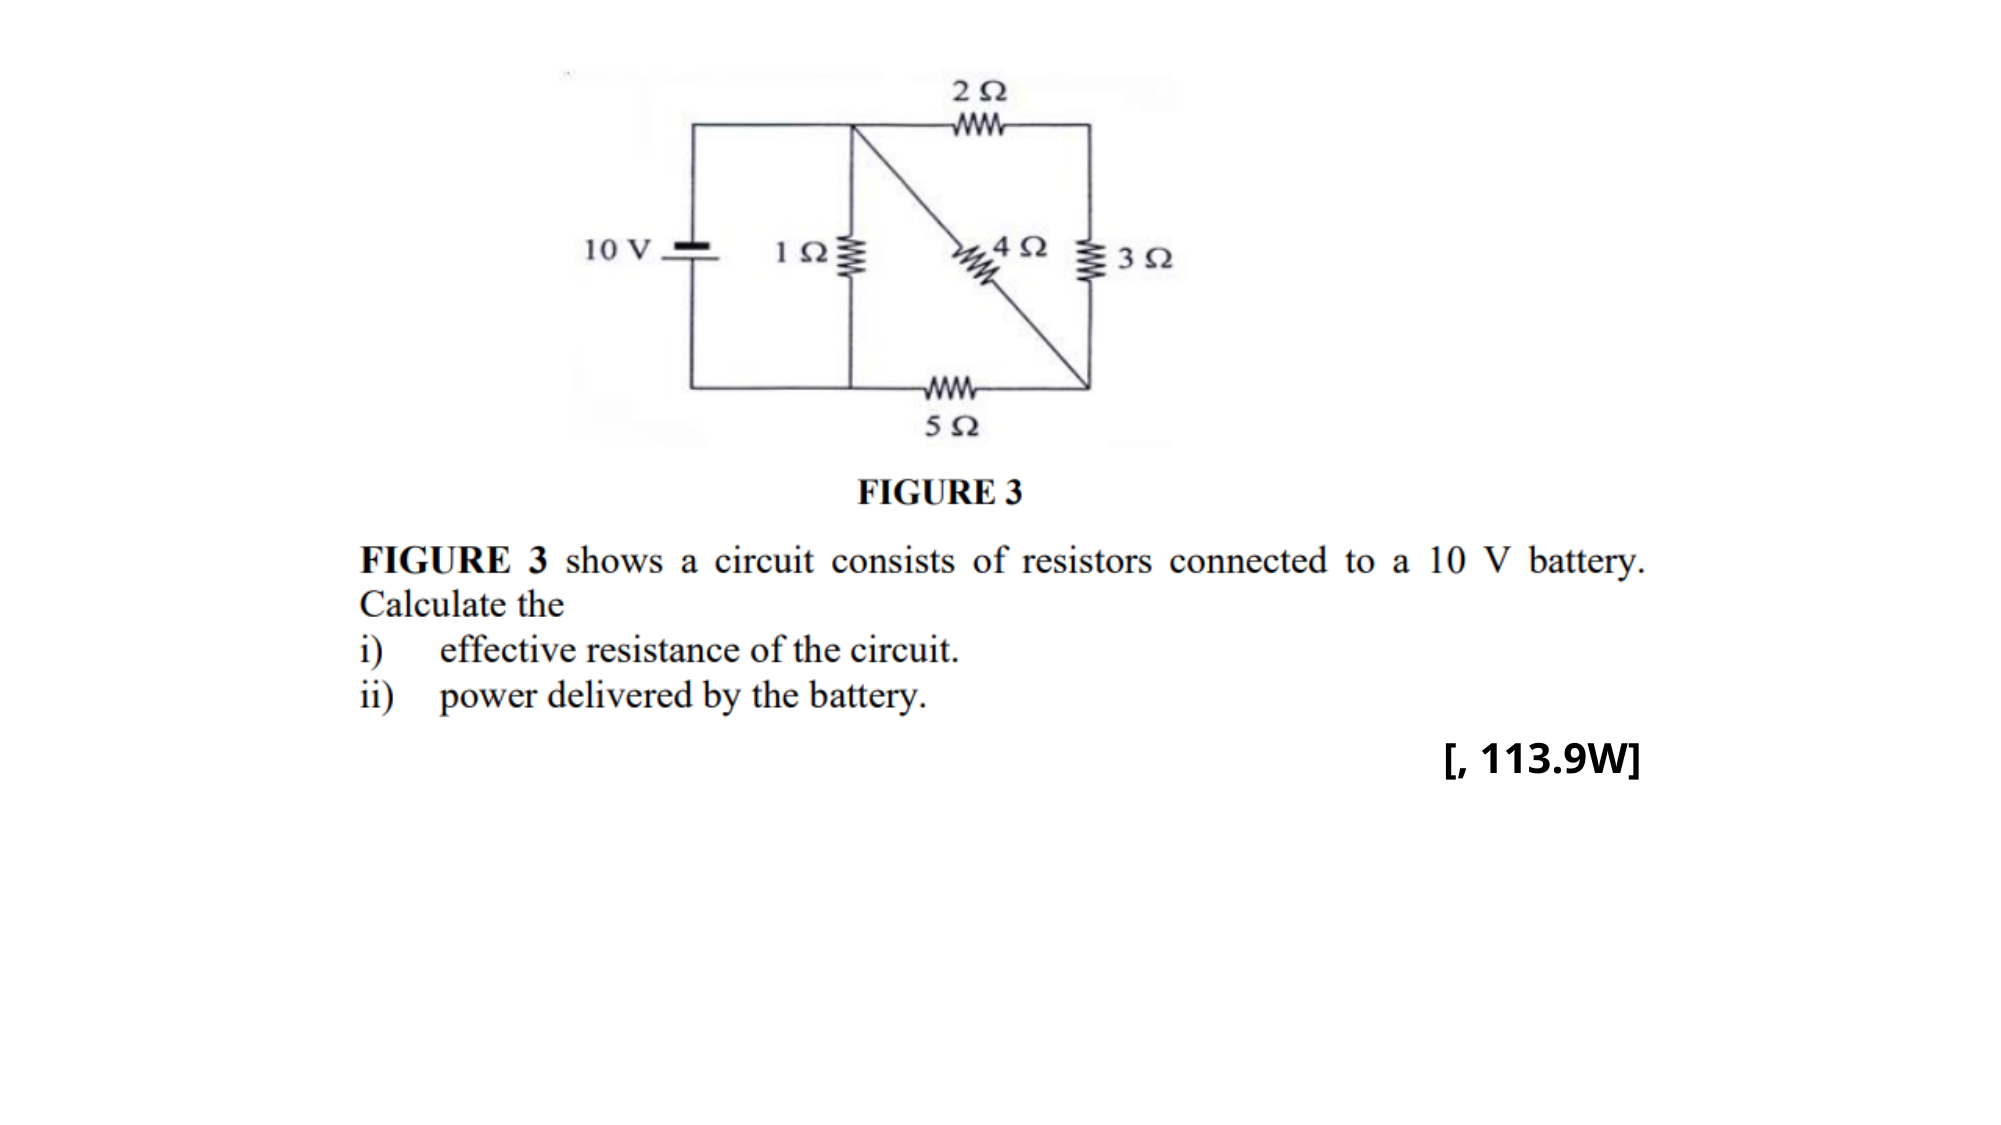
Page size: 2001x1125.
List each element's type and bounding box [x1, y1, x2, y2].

picture [343, 66, 1657, 726]
